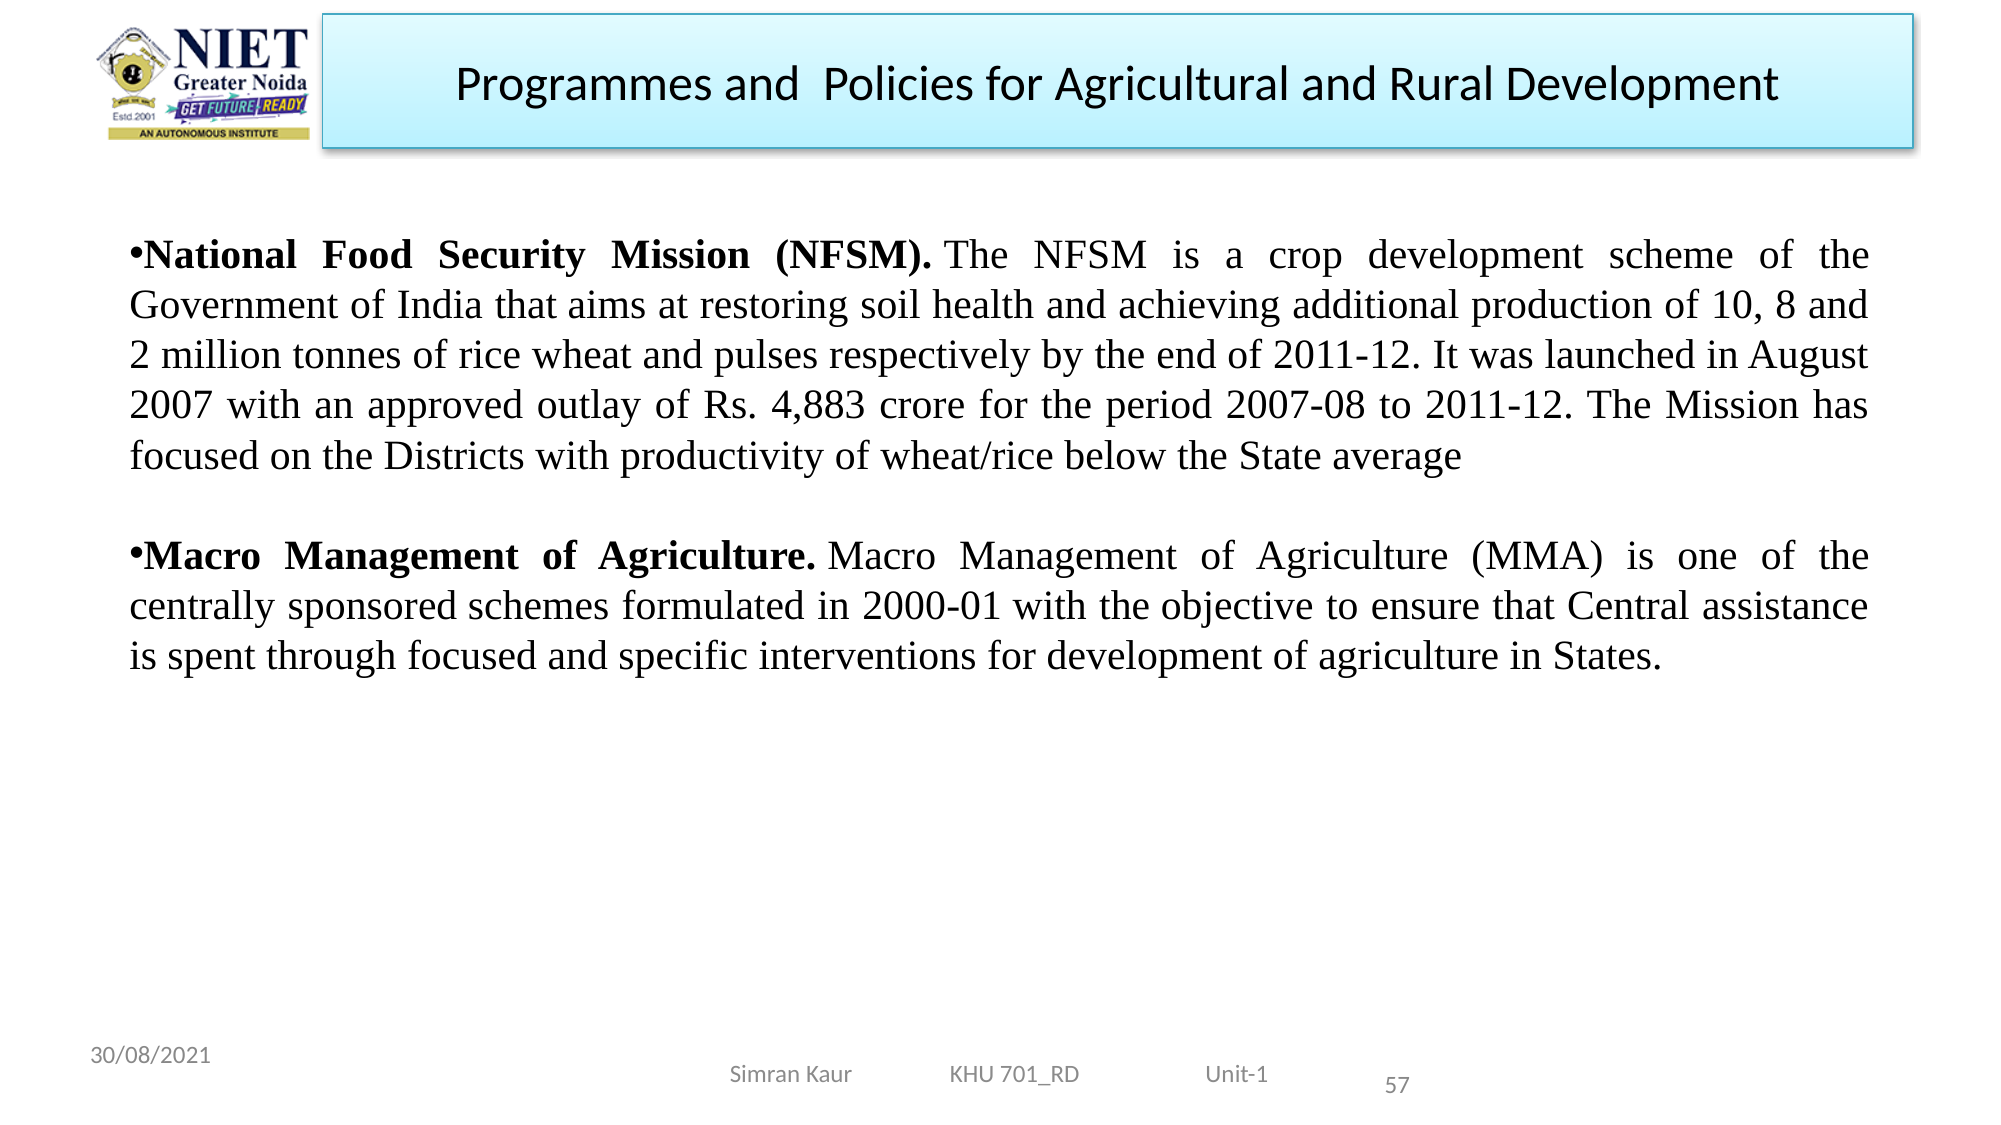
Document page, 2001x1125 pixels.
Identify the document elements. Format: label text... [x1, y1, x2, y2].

text_box National Food Security Mission (NFSM). The NFSM is a crop development scheme of the Government of India that aims at restoring soil health and achieving additional production of 10, 8 and 2 million tonnes of rice wheat and pulses respectively by the end of 2011-12. It was launched in August 2007 with an approved outlay of Rs. 4,883 crore for the period 2007-08 to 2011-12. The Mission has focused on the Districts with productivity of wheat/rice below the State average Macro Management of Agriculture. Macro Management of Agriculture (MMA) is one of the centrally sponsored schemes formulated in 2000-01 with the objective to ensure that Central assistance is spent through focused and specific interventions for development of agriculture in States. [114, 219, 1886, 685]
picture [96, 27, 310, 140]
footer Simran Kaur KHU 701_RD Unit-1 [662, 1042, 1338, 1103]
text_box Programmes and Policies for Agricultural and Rural Development [322, 13, 1914, 148]
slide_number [75, 1005, 425, 1103]
slide_number 57 [1338, 1063, 1425, 1103]
